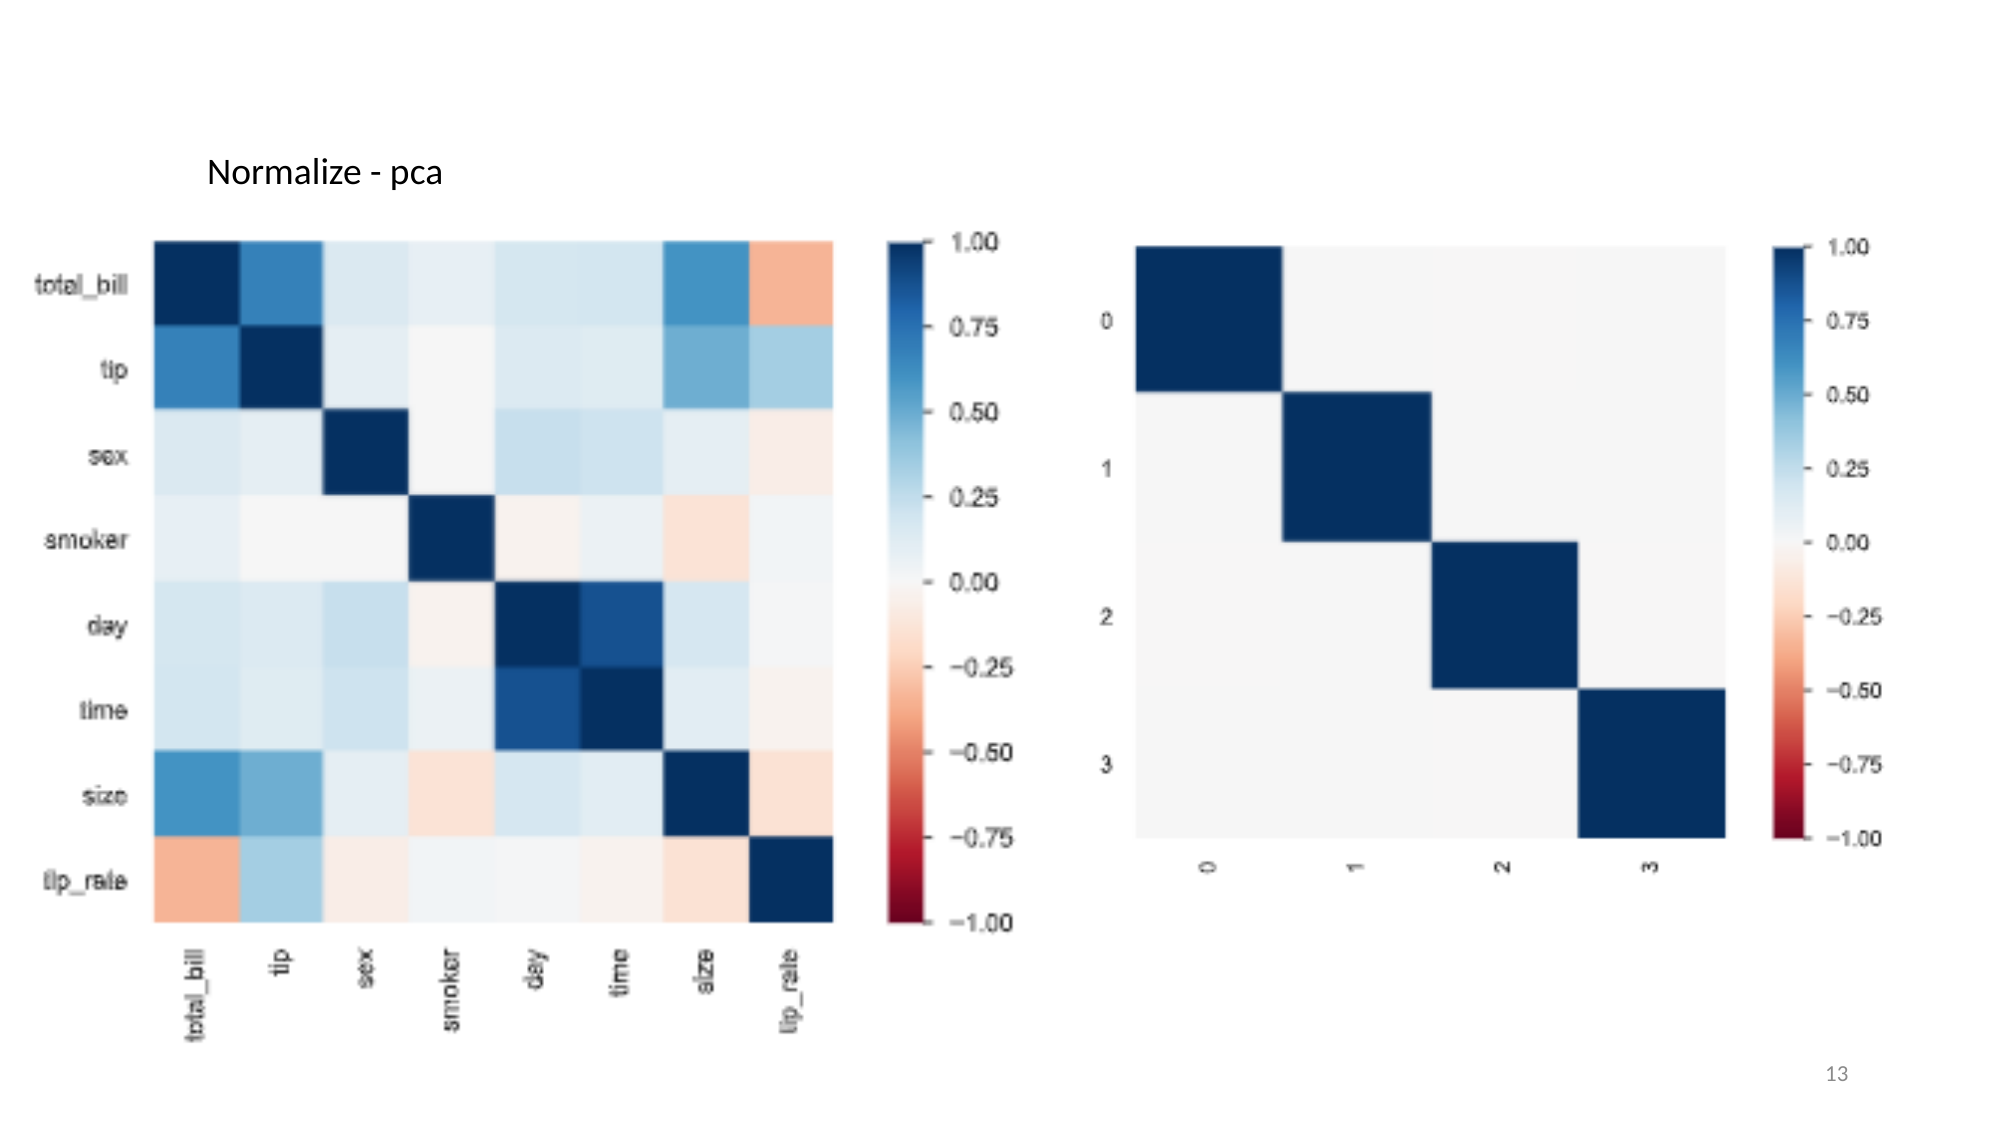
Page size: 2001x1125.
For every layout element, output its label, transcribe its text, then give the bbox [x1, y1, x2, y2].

slide_number 12 [1413, 1042, 1864, 1103]
picture [0, 200, 1952, 1079]
text_box Normalize - pca [192, 139, 459, 200]
